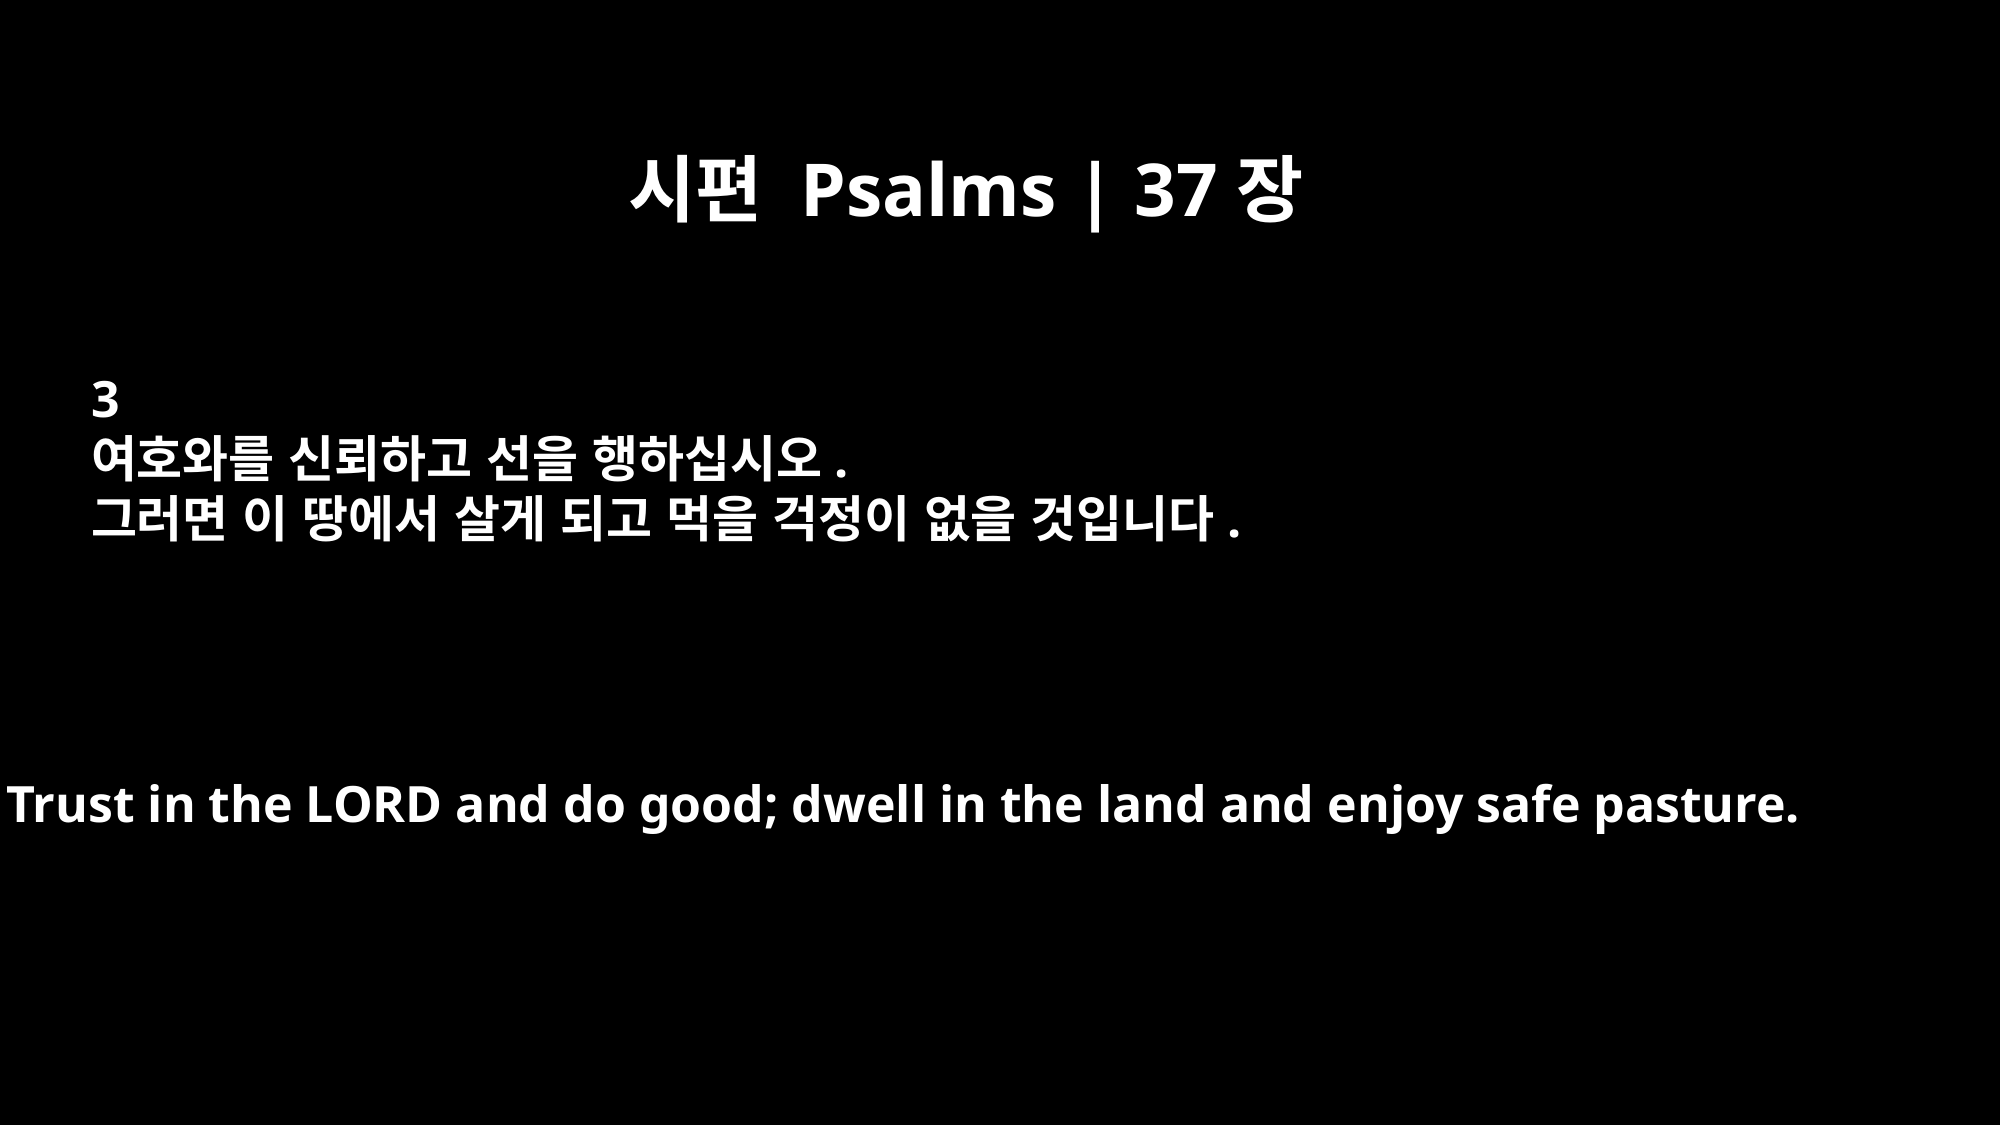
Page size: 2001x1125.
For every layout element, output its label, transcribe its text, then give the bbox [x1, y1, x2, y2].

text_box 시편 Psalms | 37장 [613, 136, 1319, 239]
text_box Trust in the LORD and do good; dwell in the land and enjoy safe pasture. [0, 764, 1816, 840]
text_box 3 여호와를 신뢰하고 선을 행하십시오. 그러면 이 땅에서 살게 되고 먹을 걱정이 없을 것입니다. [76, 359, 1257, 555]
